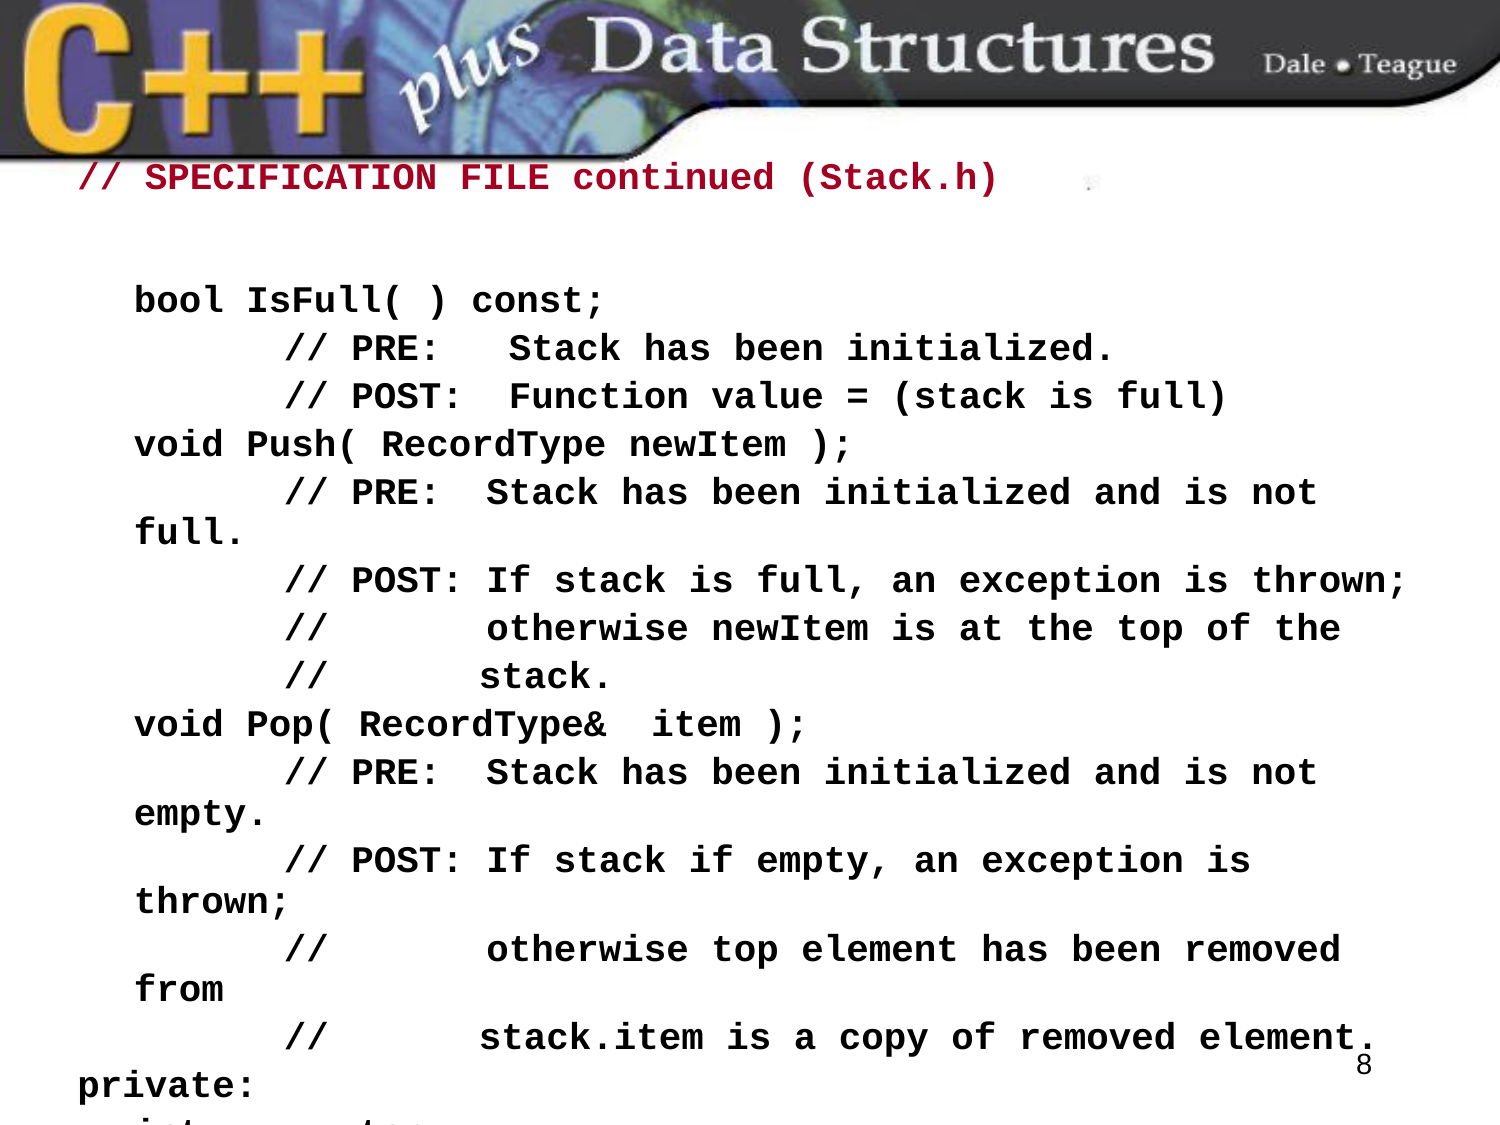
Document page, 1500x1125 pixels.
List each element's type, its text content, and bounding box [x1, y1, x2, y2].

list // SPECIFICATION FILE continued (Stack.h) bool IsFull( ) const; // PRE: Stack has been initialized. // POST: Function value = (stack is full) void Push( RecordType newItem ); // PRE: Stack has been initialized and is not full. // POST: If stack is full, an exception is thrown; // otherwise newItem is at the top of the // stack. void Pop( RecordType& item ); // PRE: Stack has been initialized and is not empty. // POST: If stack if empty, an exception is thrown; // otherwise top element has been removed from // stack.item is a copy of removed element. private: int top; RecordType items[MAX_ITEMS]; // array of ItemType }; [62, 149, 1444, 1050]
text_box 8 [1287, 1024, 1388, 1100]
picture [0, 0, 1500, 1125]
